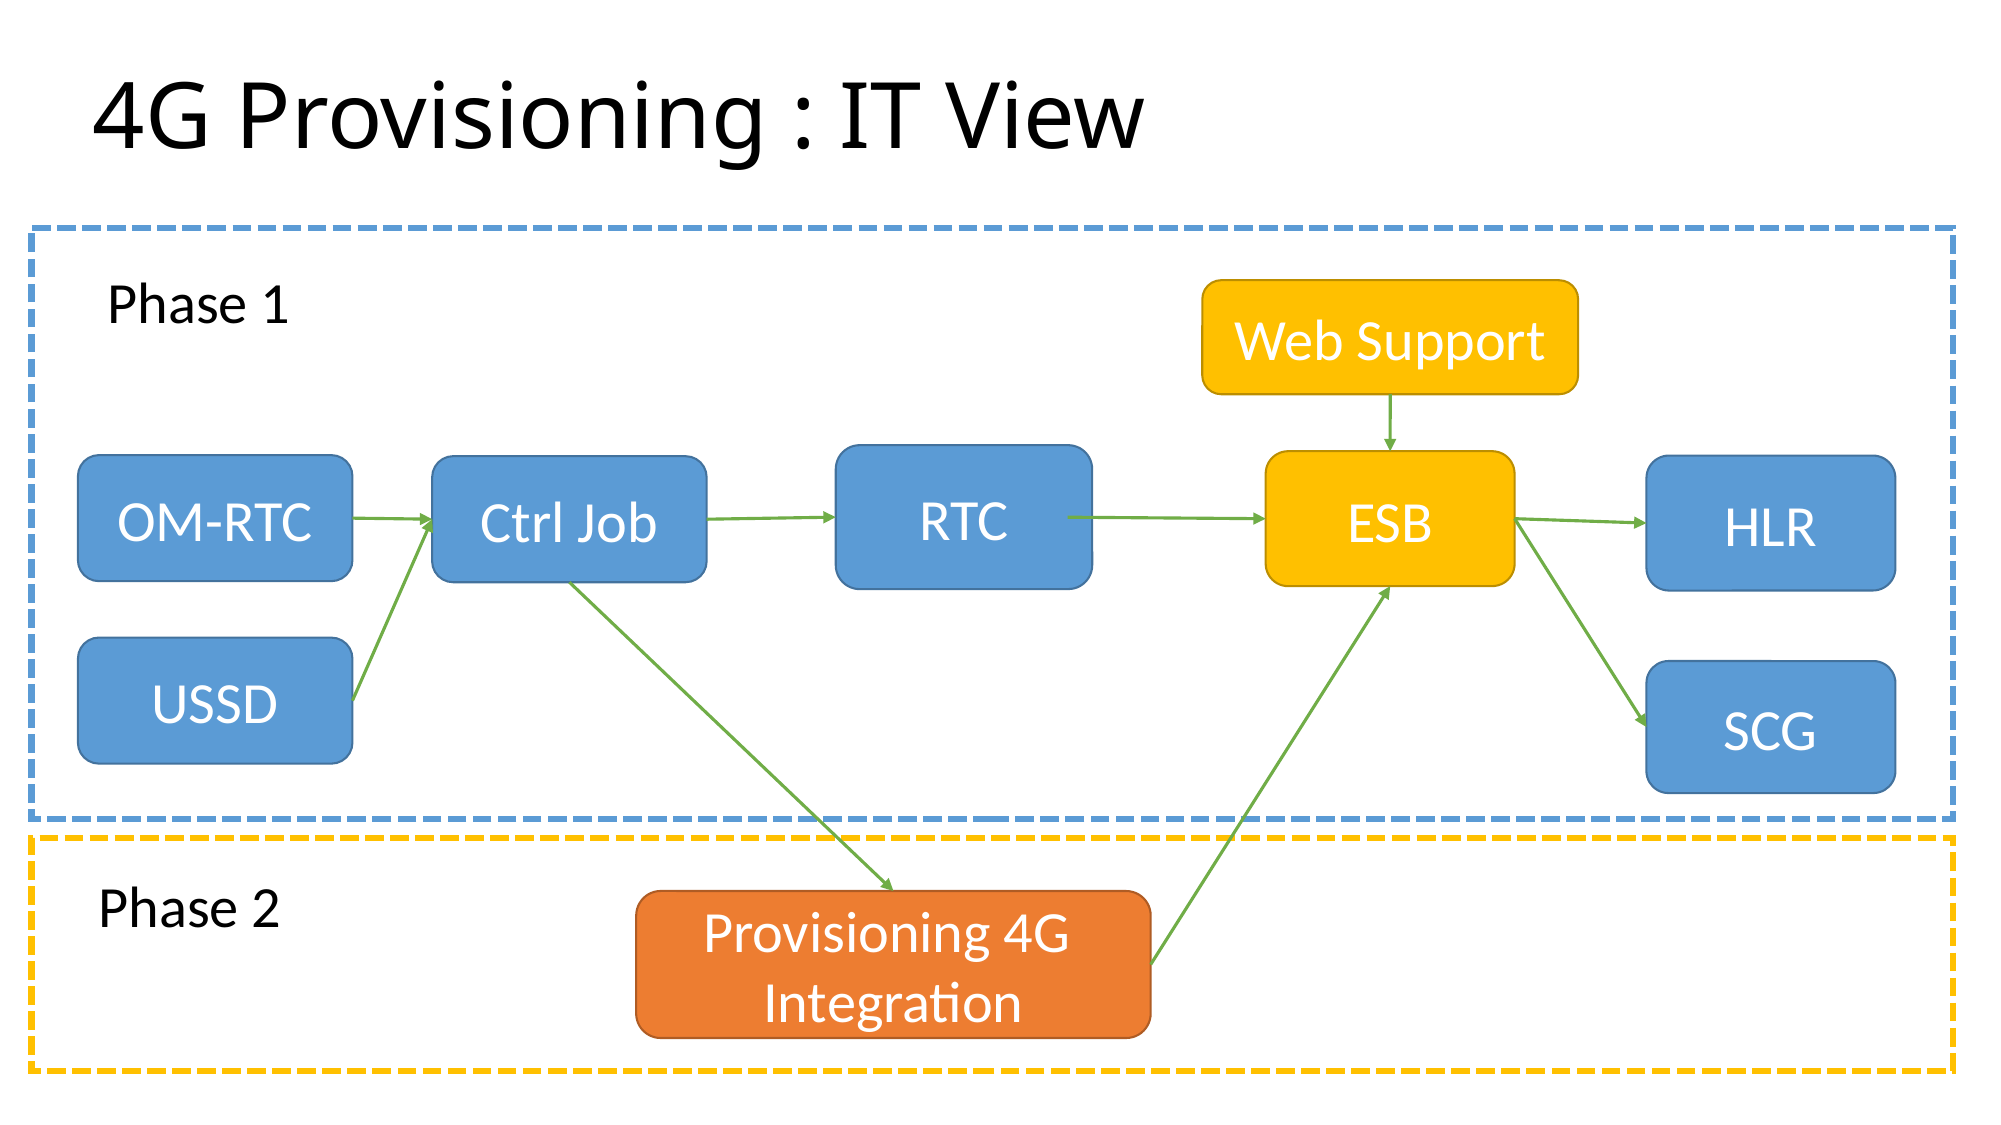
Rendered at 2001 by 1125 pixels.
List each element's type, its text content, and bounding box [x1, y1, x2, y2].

text_box ESB [1264, 450, 1516, 588]
text_box RTC [834, 444, 1094, 591]
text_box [1150, 586, 1391, 965]
text_box Web Support [1201, 279, 1580, 396]
text_box SCG [1645, 659, 1897, 795]
text_box Provisioning 4G Integration [635, 889, 1152, 1040]
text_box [352, 519, 433, 701]
text_box Phase 2 [83, 861, 332, 947]
title 4G Provisioning : IT View [78, 10, 1803, 228]
text_box HLR [1645, 454, 1897, 592]
text_box Ctrl Job [431, 455, 708, 584]
text_box [30, 837, 1954, 1072]
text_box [569, 582, 894, 891]
text_box USSD [76, 636, 354, 765]
text_box [30, 227, 1954, 820]
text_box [1514, 518, 1647, 728]
text_box Phase 1 [93, 258, 341, 343]
text_box OM-RTC [76, 454, 354, 583]
